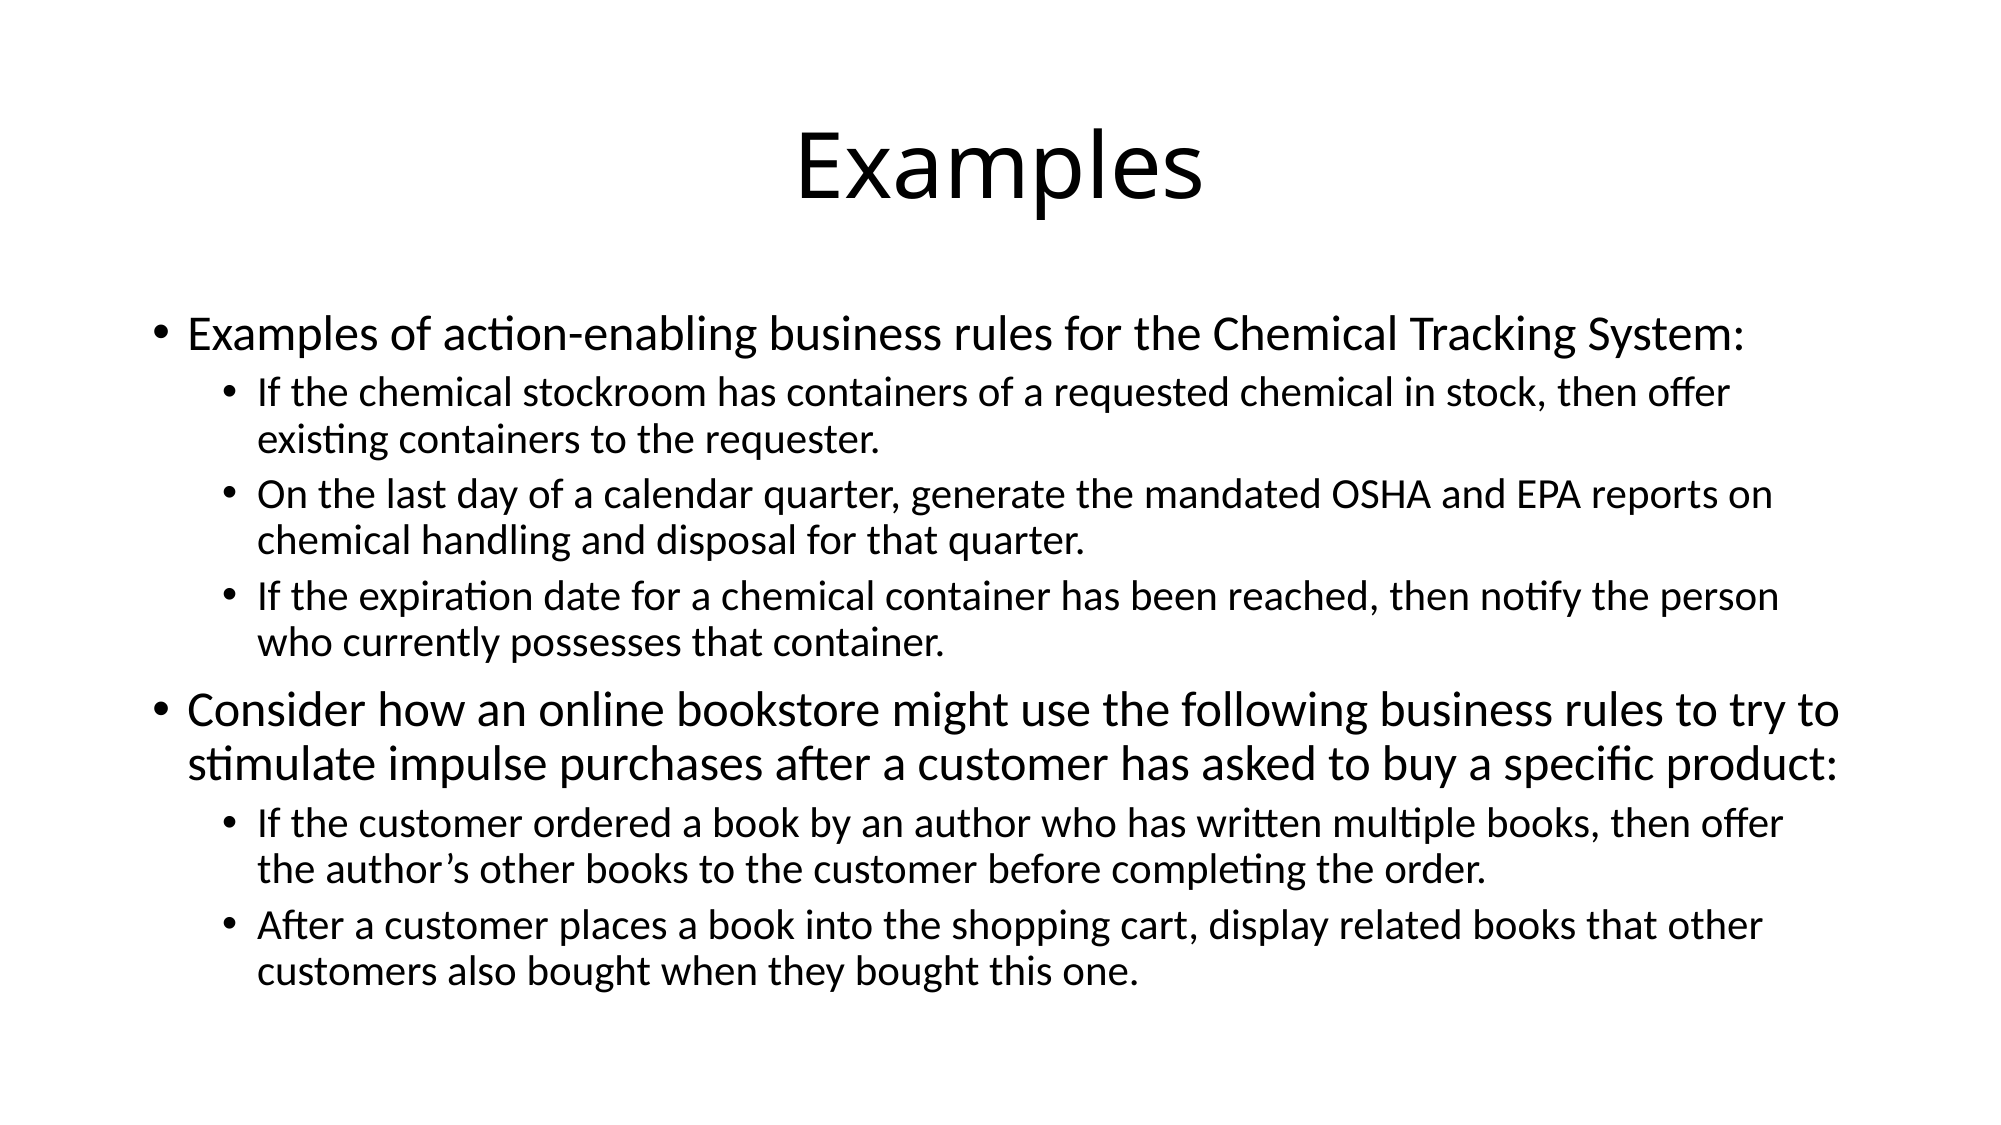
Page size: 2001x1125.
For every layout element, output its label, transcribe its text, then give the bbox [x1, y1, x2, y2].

list Examples of action-enabling business rules for the Chemical Tracking System: If the chemical stockroom has containers of a requested chemical in stock, then offer existing containers to the requester. On the last day of a calendar quarter, generate the mandated OSHA and EPA reports on chemical handling and disposal for that quarter. If the expiration date for a chemical container has been reached, then notify the person who currently possesses that container. Consider how an online bookstore might use the following business rules to try to stimulate impulse purchases after a customer has asked to buy a specific product: If the customer ordered a book by an author who has written multiple books, then offer the author’s other books to the customer before completing the order. After a customer places a book into the shopping cart, display related books that other customers also bought when they bought this one. [137, 299, 1863, 1014]
title Examples [137, 59, 1863, 278]
